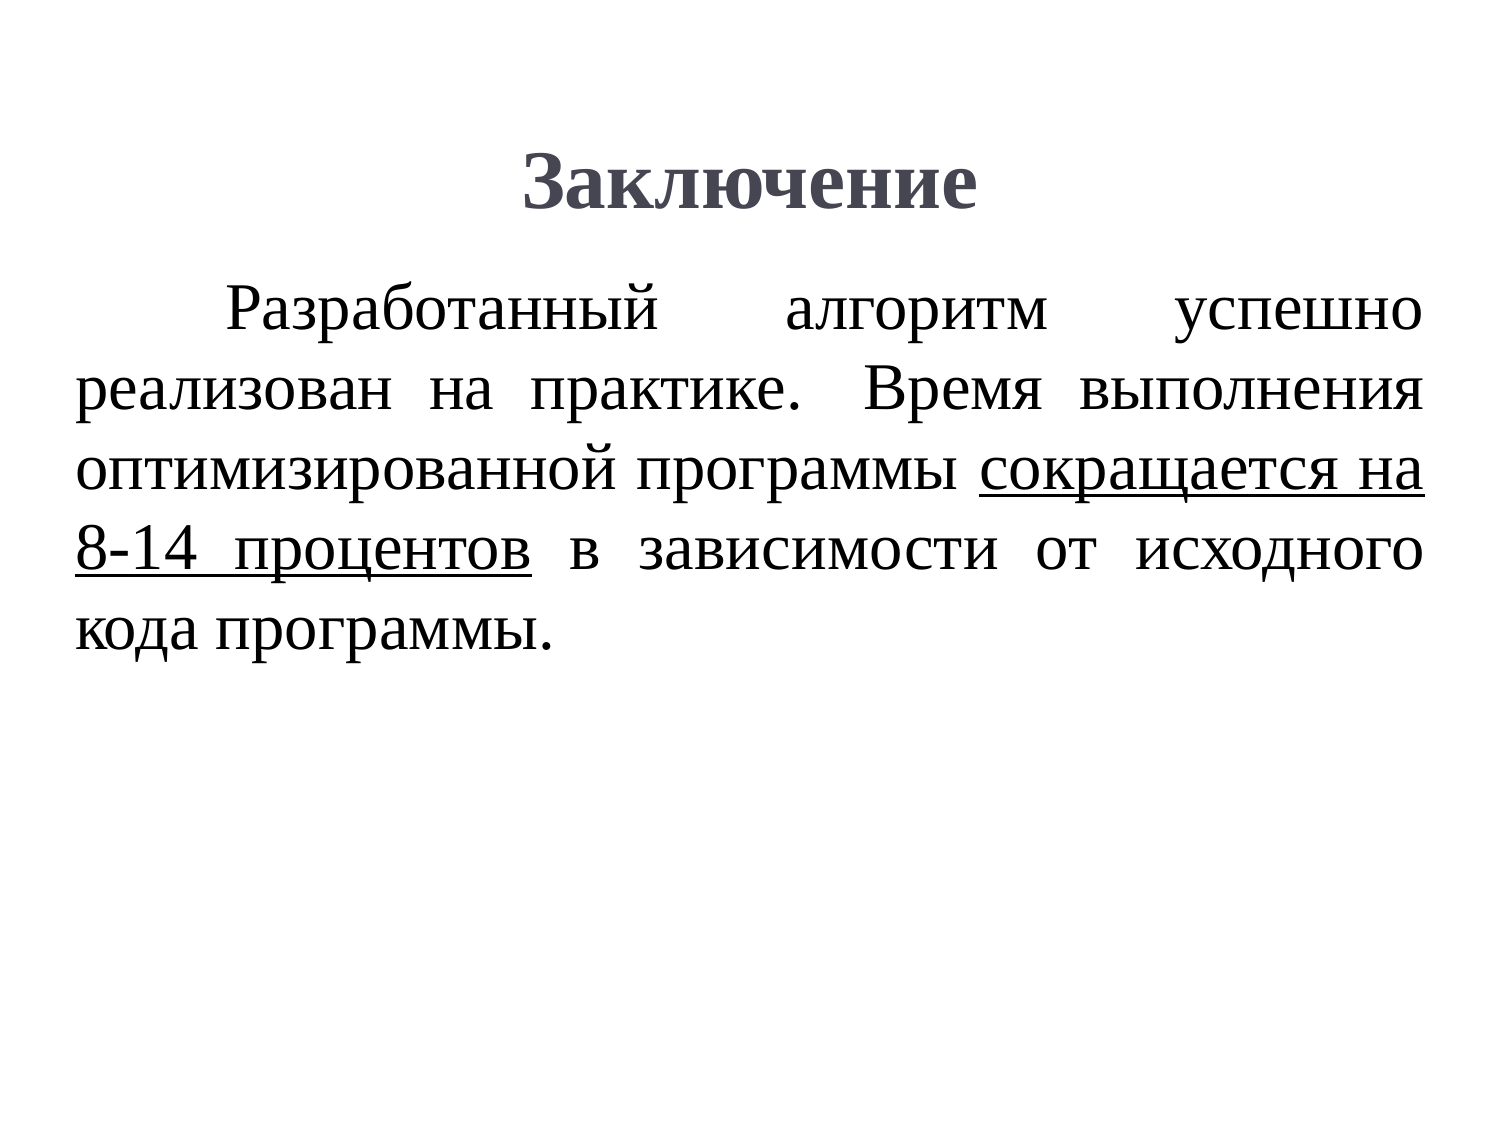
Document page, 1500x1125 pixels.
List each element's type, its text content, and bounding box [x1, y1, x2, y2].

text_box Заключение [75, 44, 1425, 233]
text_box Разработанный алгоритм успешно реализован на практике. Время выполнения оптимизированной программы сокращается на 8-14 процентов в зависимости от исходного кода программы. [75, 263, 1425, 916]
